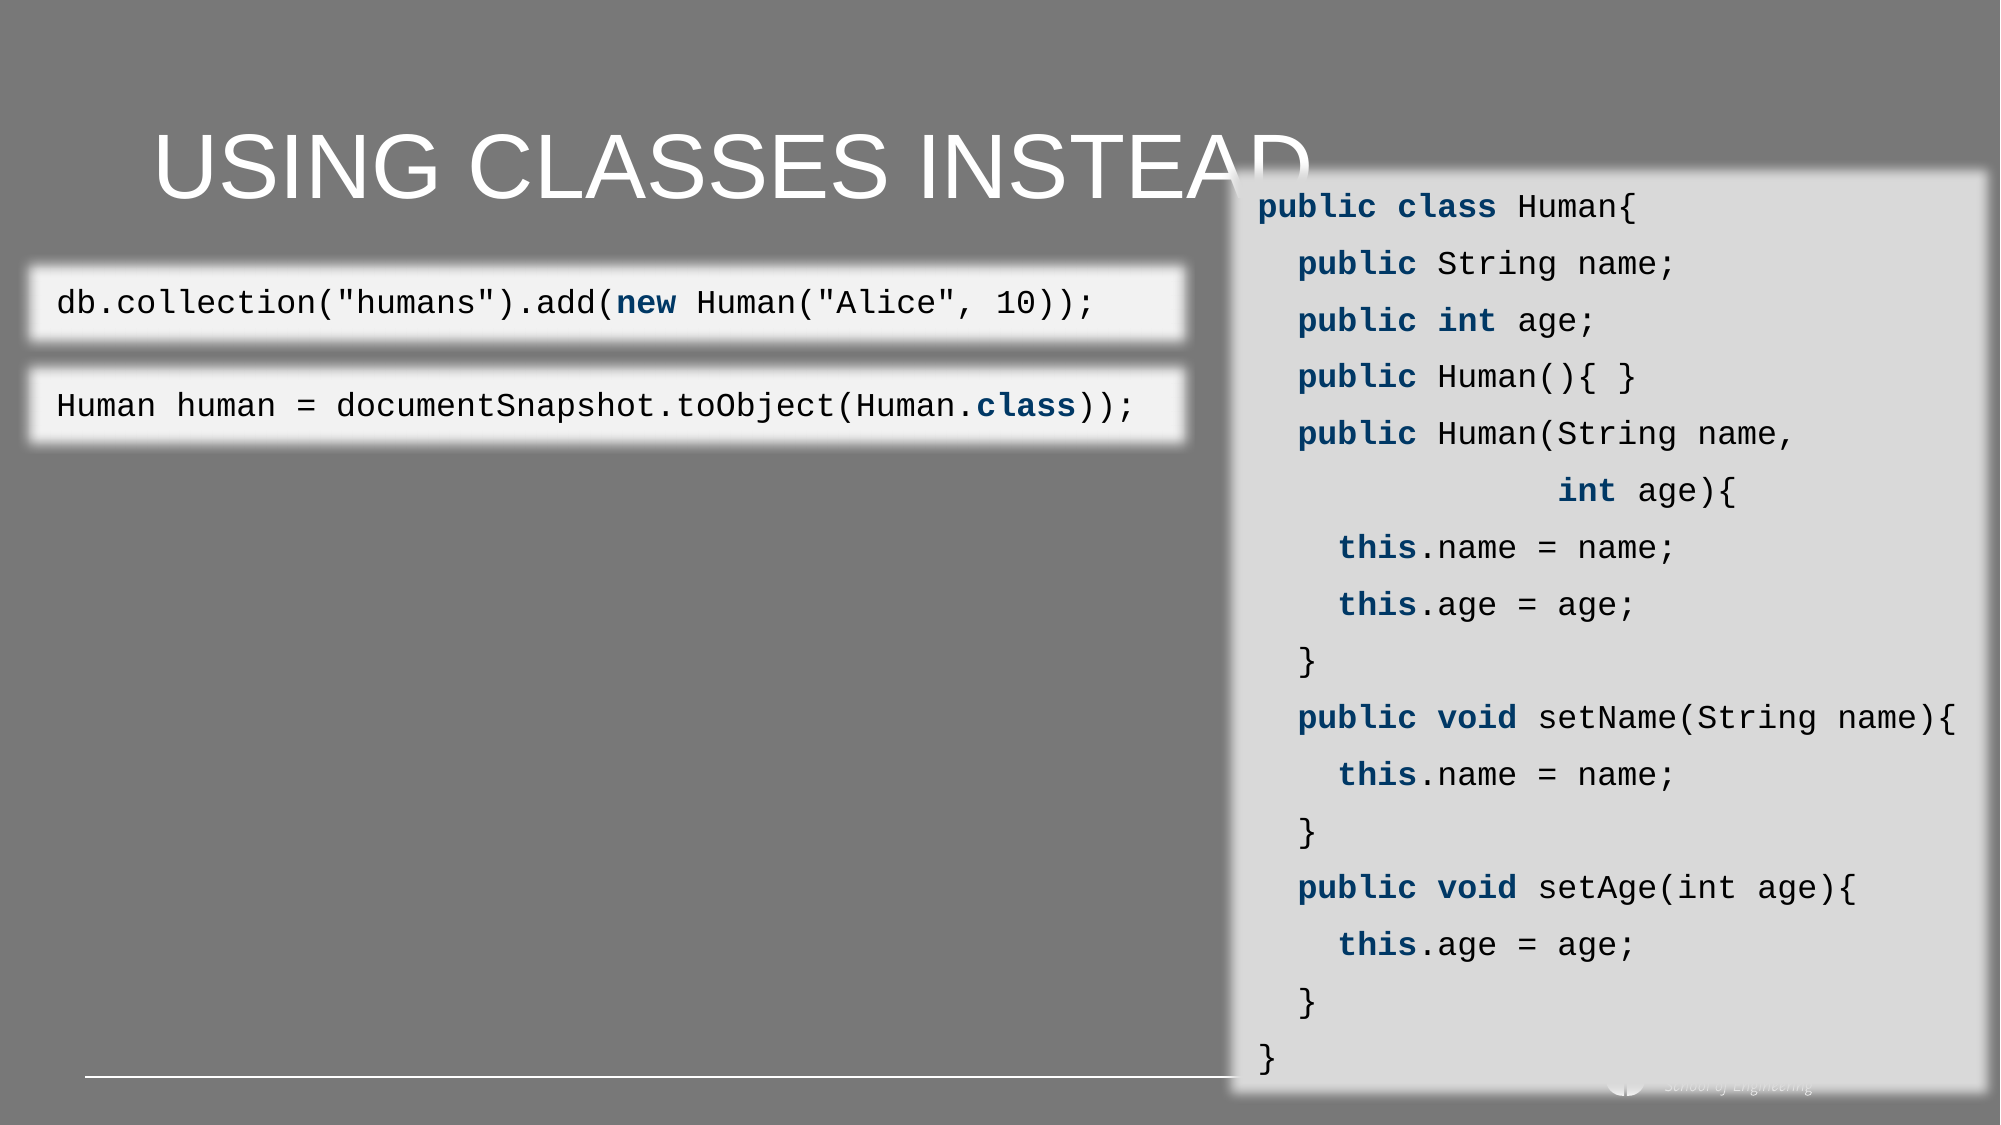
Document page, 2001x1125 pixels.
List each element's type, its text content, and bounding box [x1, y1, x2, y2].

text_box Human human = documentSnapshot.toObject(Human.class)); [41, 379, 1172, 431]
title Using classes instead [137, 59, 1945, 278]
text_box public class Human{ public String name; public int age; public Human(){ } public Human(String name, int age){ this.name = name; this.age = age; } public void setName(String name){ this.name = name; } public void setAge(int age){ this.age = age; } } [1242, 181, 1977, 1084]
text_box db.collection("humans").add(new Human("Alice", 10)); [41, 277, 1172, 329]
